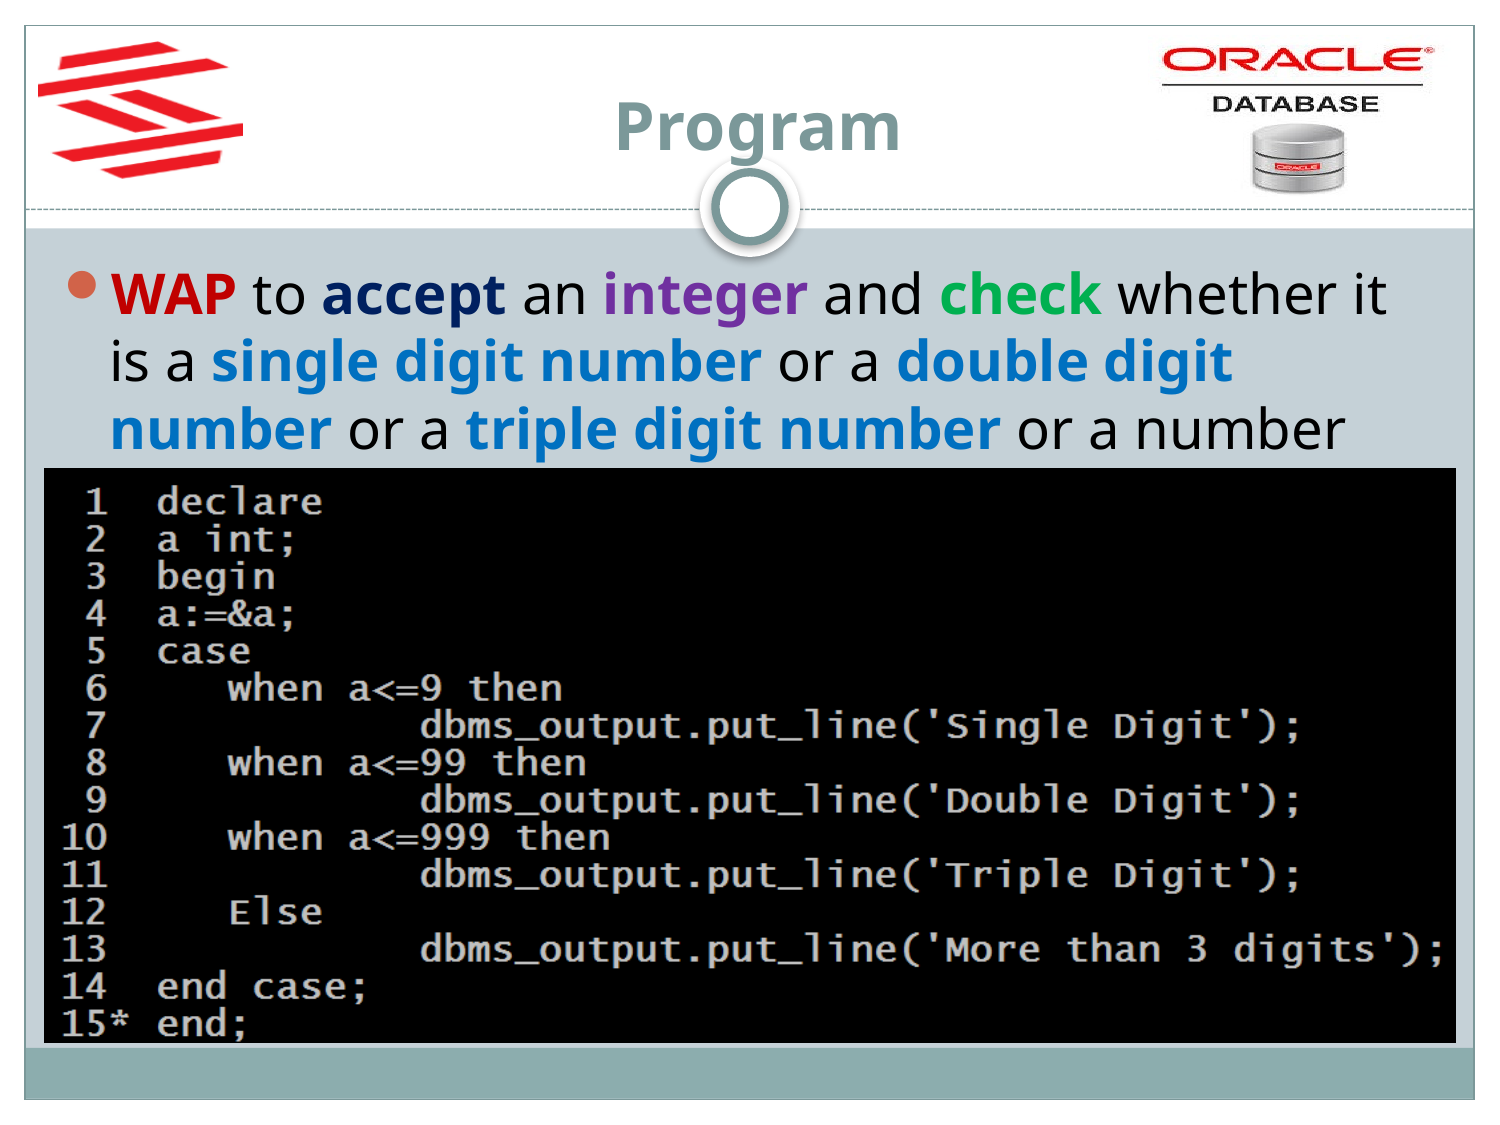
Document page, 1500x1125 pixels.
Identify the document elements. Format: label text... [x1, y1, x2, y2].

list WAP to accept an integer and check whether it is a single digit number or a double digit number or a triple digit number or a number with more than 3 digits [49, 250, 1445, 466]
title Program [248, 46, 1141, 172]
picture [43, 468, 1456, 1044]
picture [37, 40, 243, 185]
picture [1148, 34, 1453, 200]
